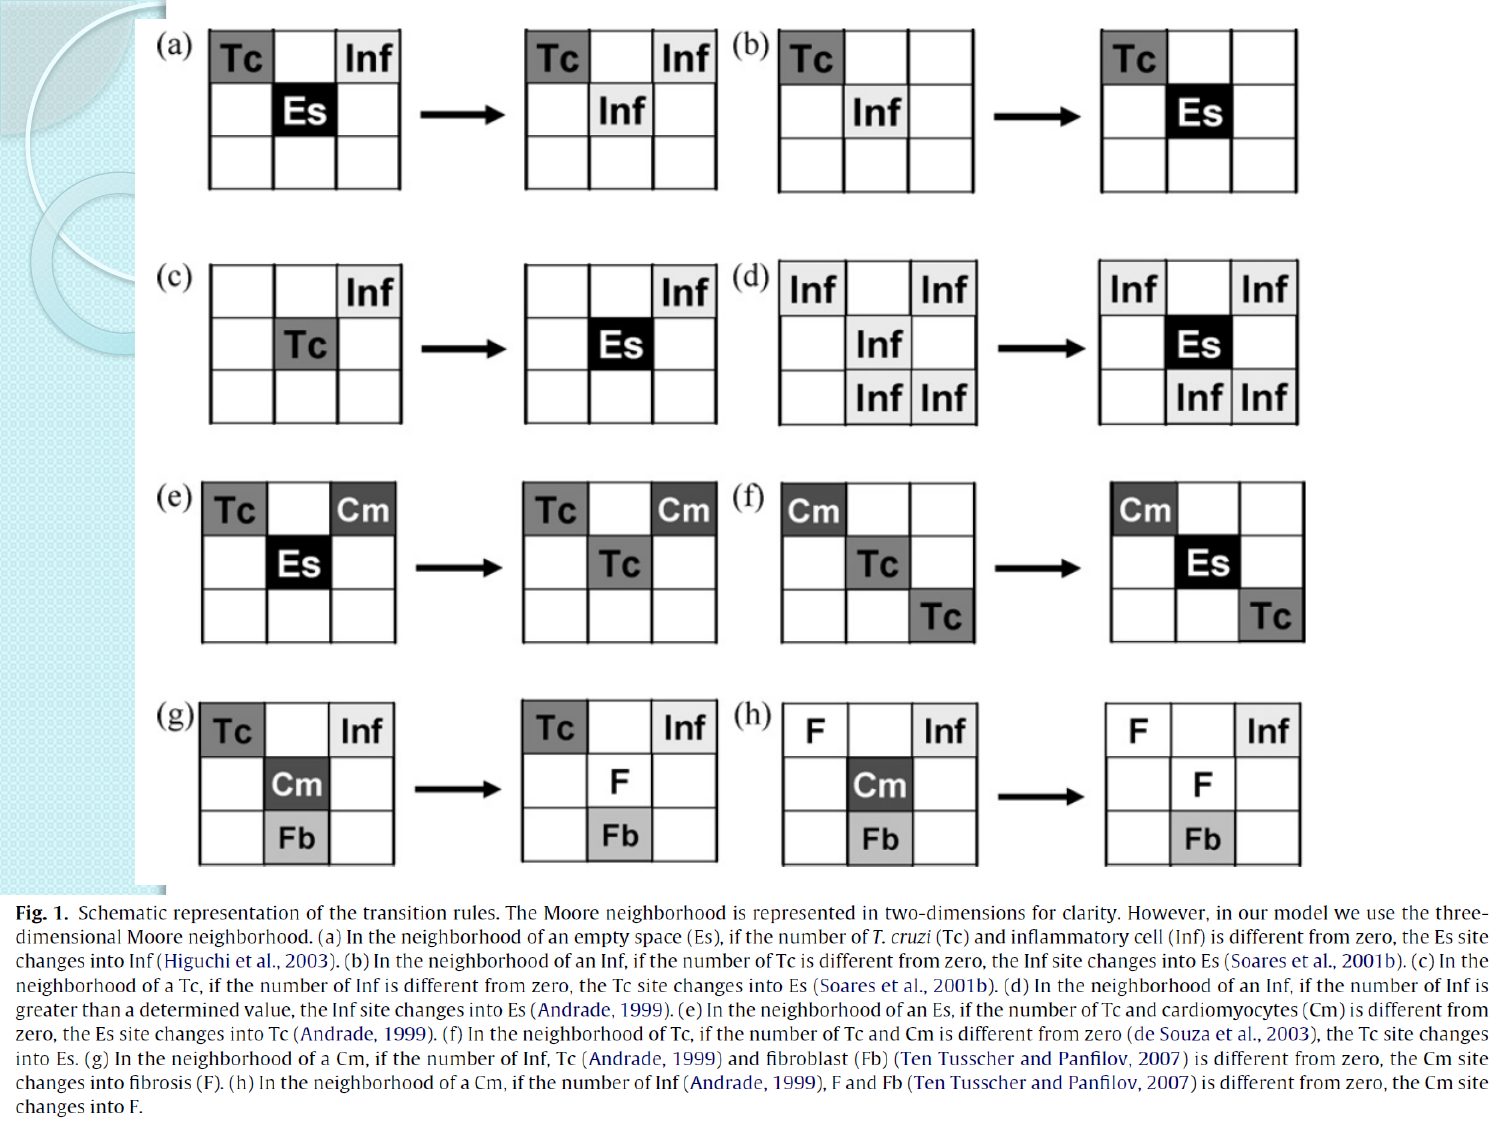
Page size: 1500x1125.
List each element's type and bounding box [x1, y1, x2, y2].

picture [135, 18, 1328, 885]
picture [0, 895, 1500, 1125]
